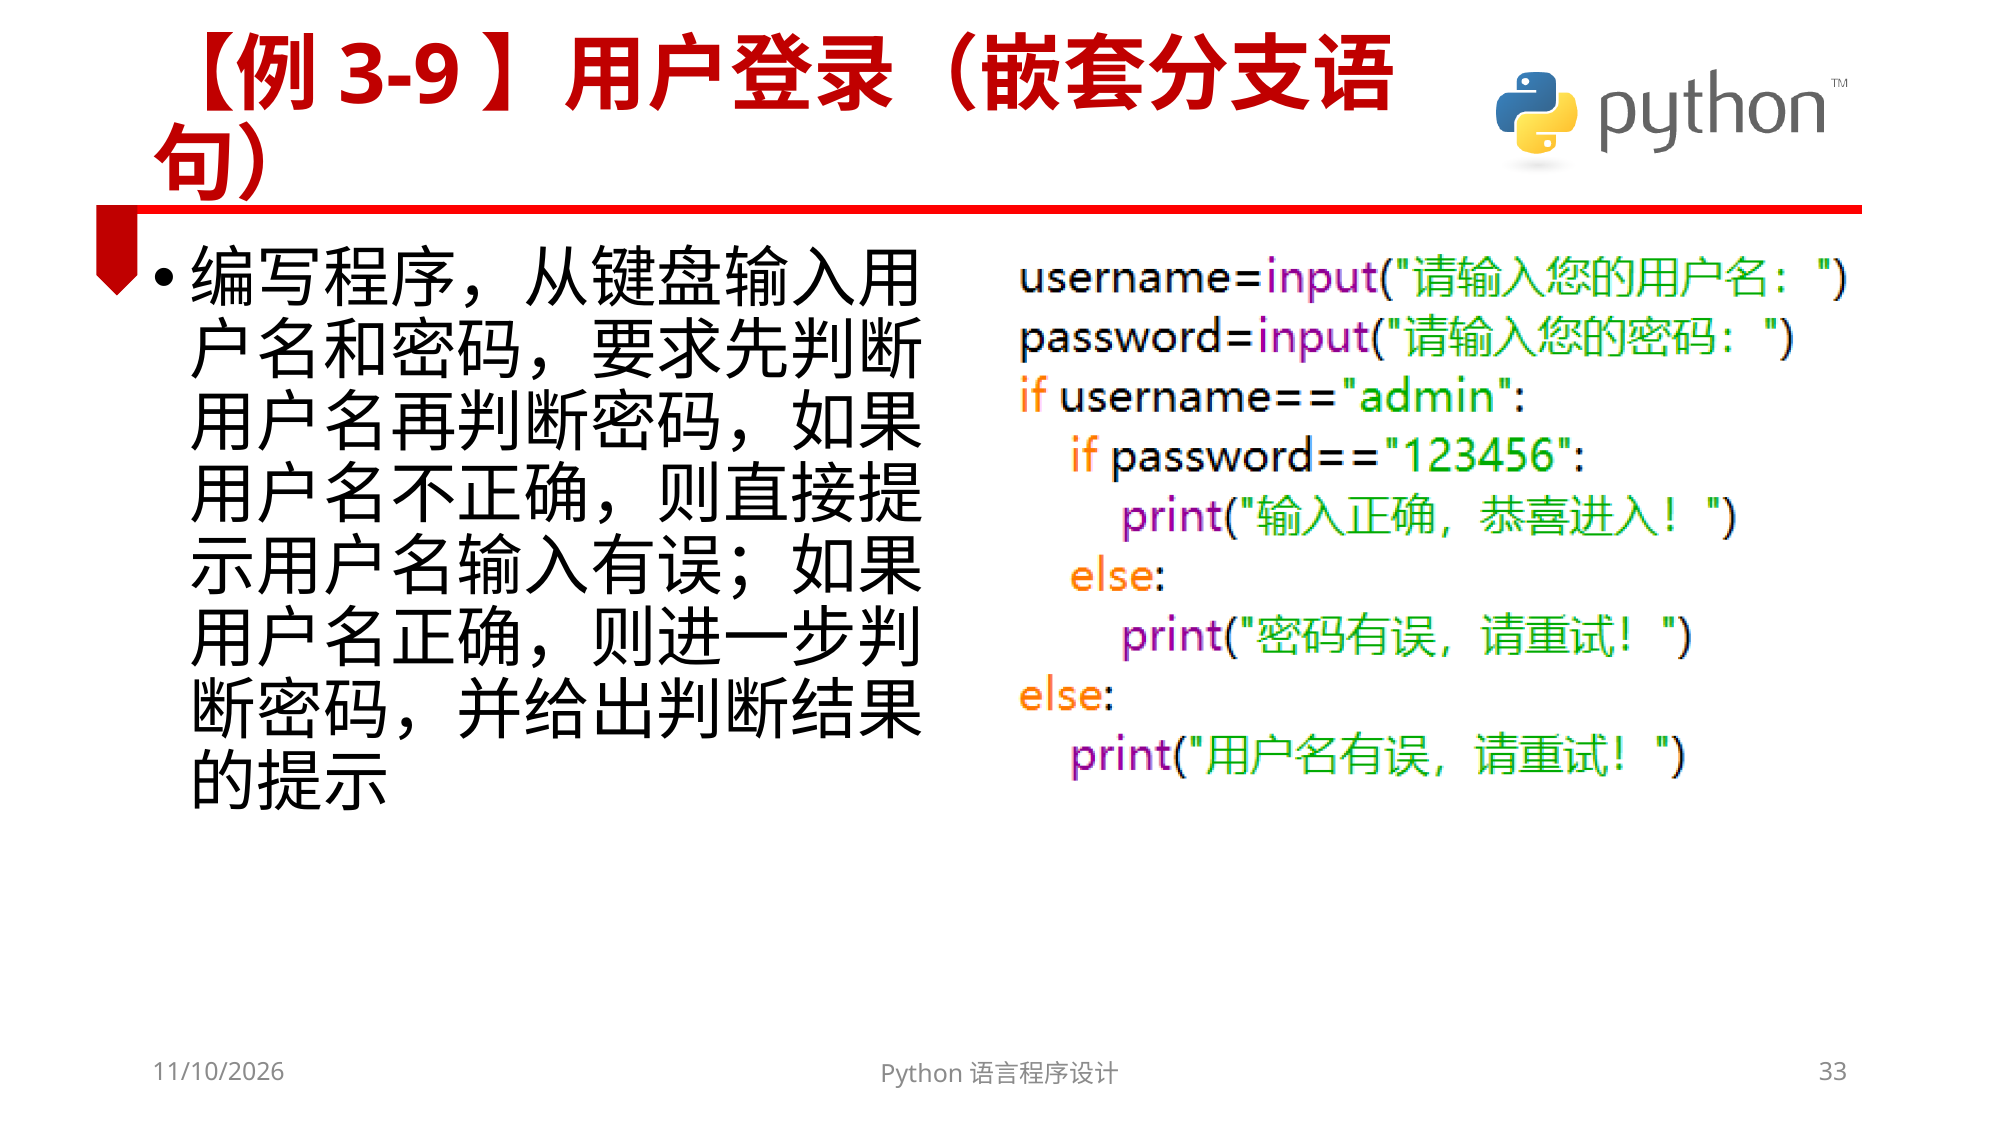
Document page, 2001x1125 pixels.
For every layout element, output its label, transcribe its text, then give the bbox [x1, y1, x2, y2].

footer Python语言程序设计 [662, 1042, 1338, 1103]
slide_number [137, 1042, 588, 1103]
title 【例3-9】用户登录（嵌套分支语句） [137, 53, 1469, 191]
slide_number 33 [1412, 1042, 1863, 1103]
list 编写程序，从键盘输入用户名和密码，要求先判断用户名再判断密码，如果用户名不正确，则直接提示用户名输入有误；如果用户名正确，则进一步判断密码，并给出判断结果的提示 [137, 236, 988, 1014]
picture [1437, 47, 1881, 197]
picture [1012, 253, 1859, 802]
